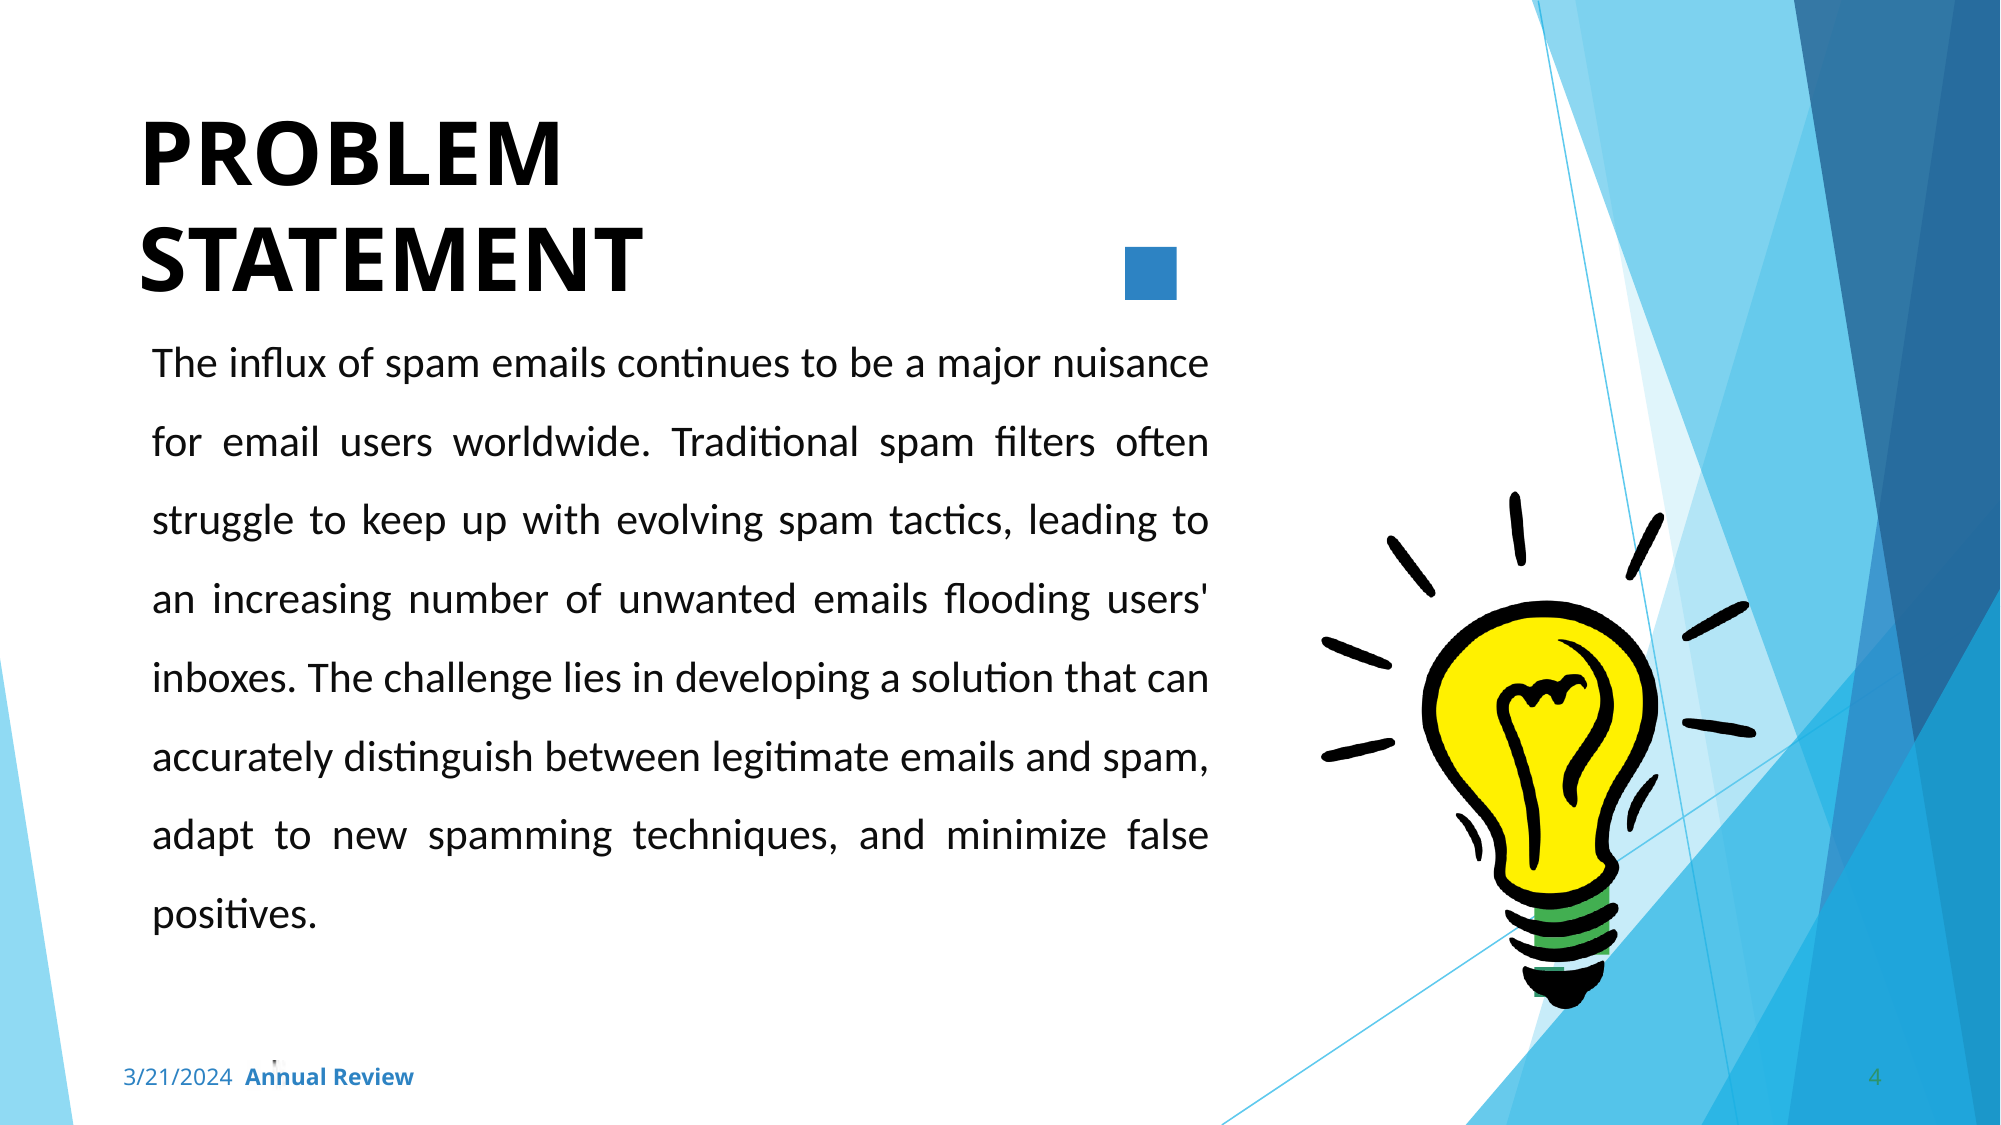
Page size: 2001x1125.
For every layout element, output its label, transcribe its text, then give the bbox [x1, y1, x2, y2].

picture [110, 1060, 463, 1094]
text_box [1125, 246, 1177, 299]
text_box The influx of spam emails continues to be a major nuisance for email users worldwide. Traditional spam filters often struggle to keep up with evolving spam tactics, leading to an increasing number of unwanted emails flooding users' inboxes. The challenge lies in developing a solution that can accurately distinguish between legitimate emails and spam, adapt to new spamming techniques, and minimize false positives. [136, 299, 1225, 945]
slide_number ‹#› [1862, 1061, 1888, 1125]
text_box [1310, 480, 1765, 1016]
title PROBLEM STATEMENT [136, 94, 1062, 299]
